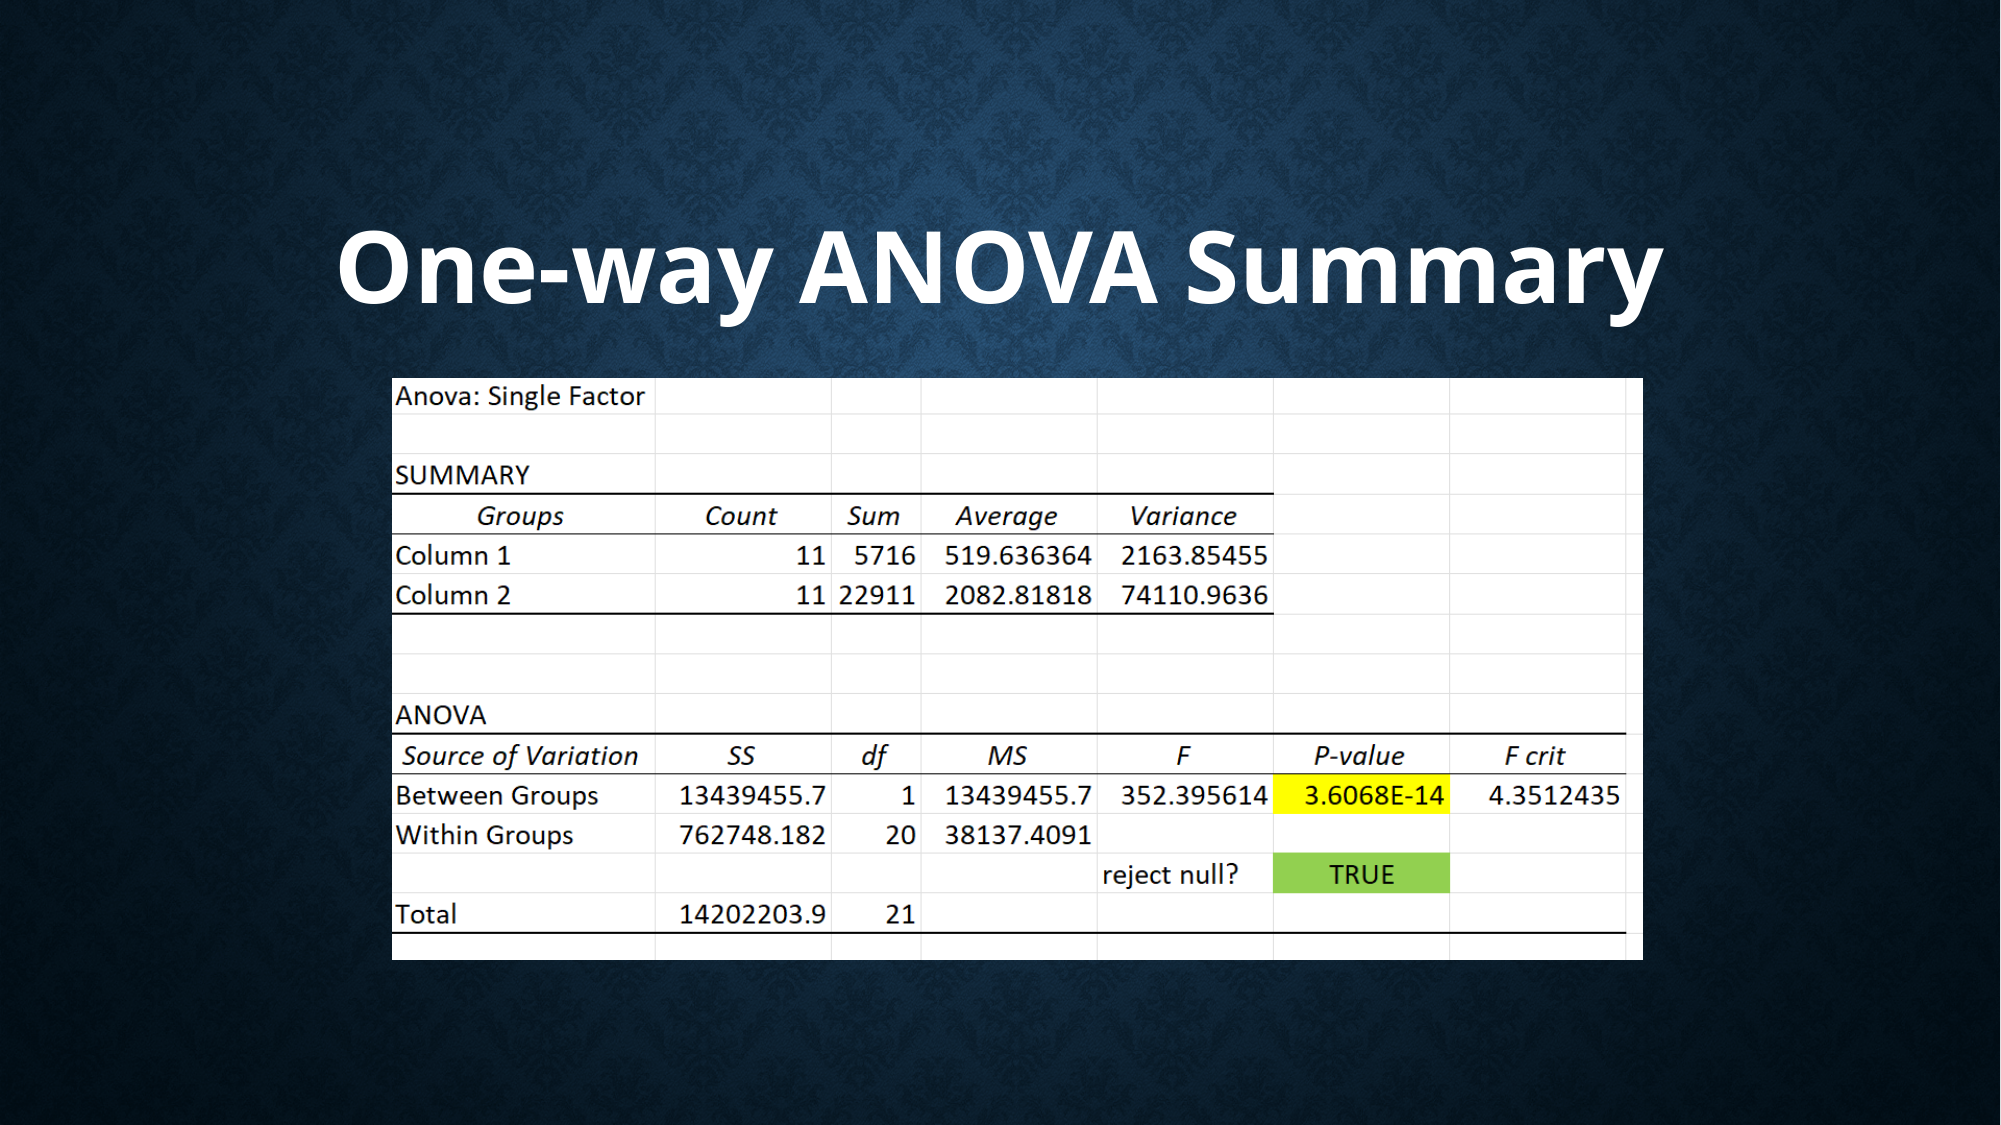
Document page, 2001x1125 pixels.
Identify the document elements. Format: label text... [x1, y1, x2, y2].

title One-way ANOVA Summary [261, 184, 1739, 333]
picture [391, 377, 1643, 960]
